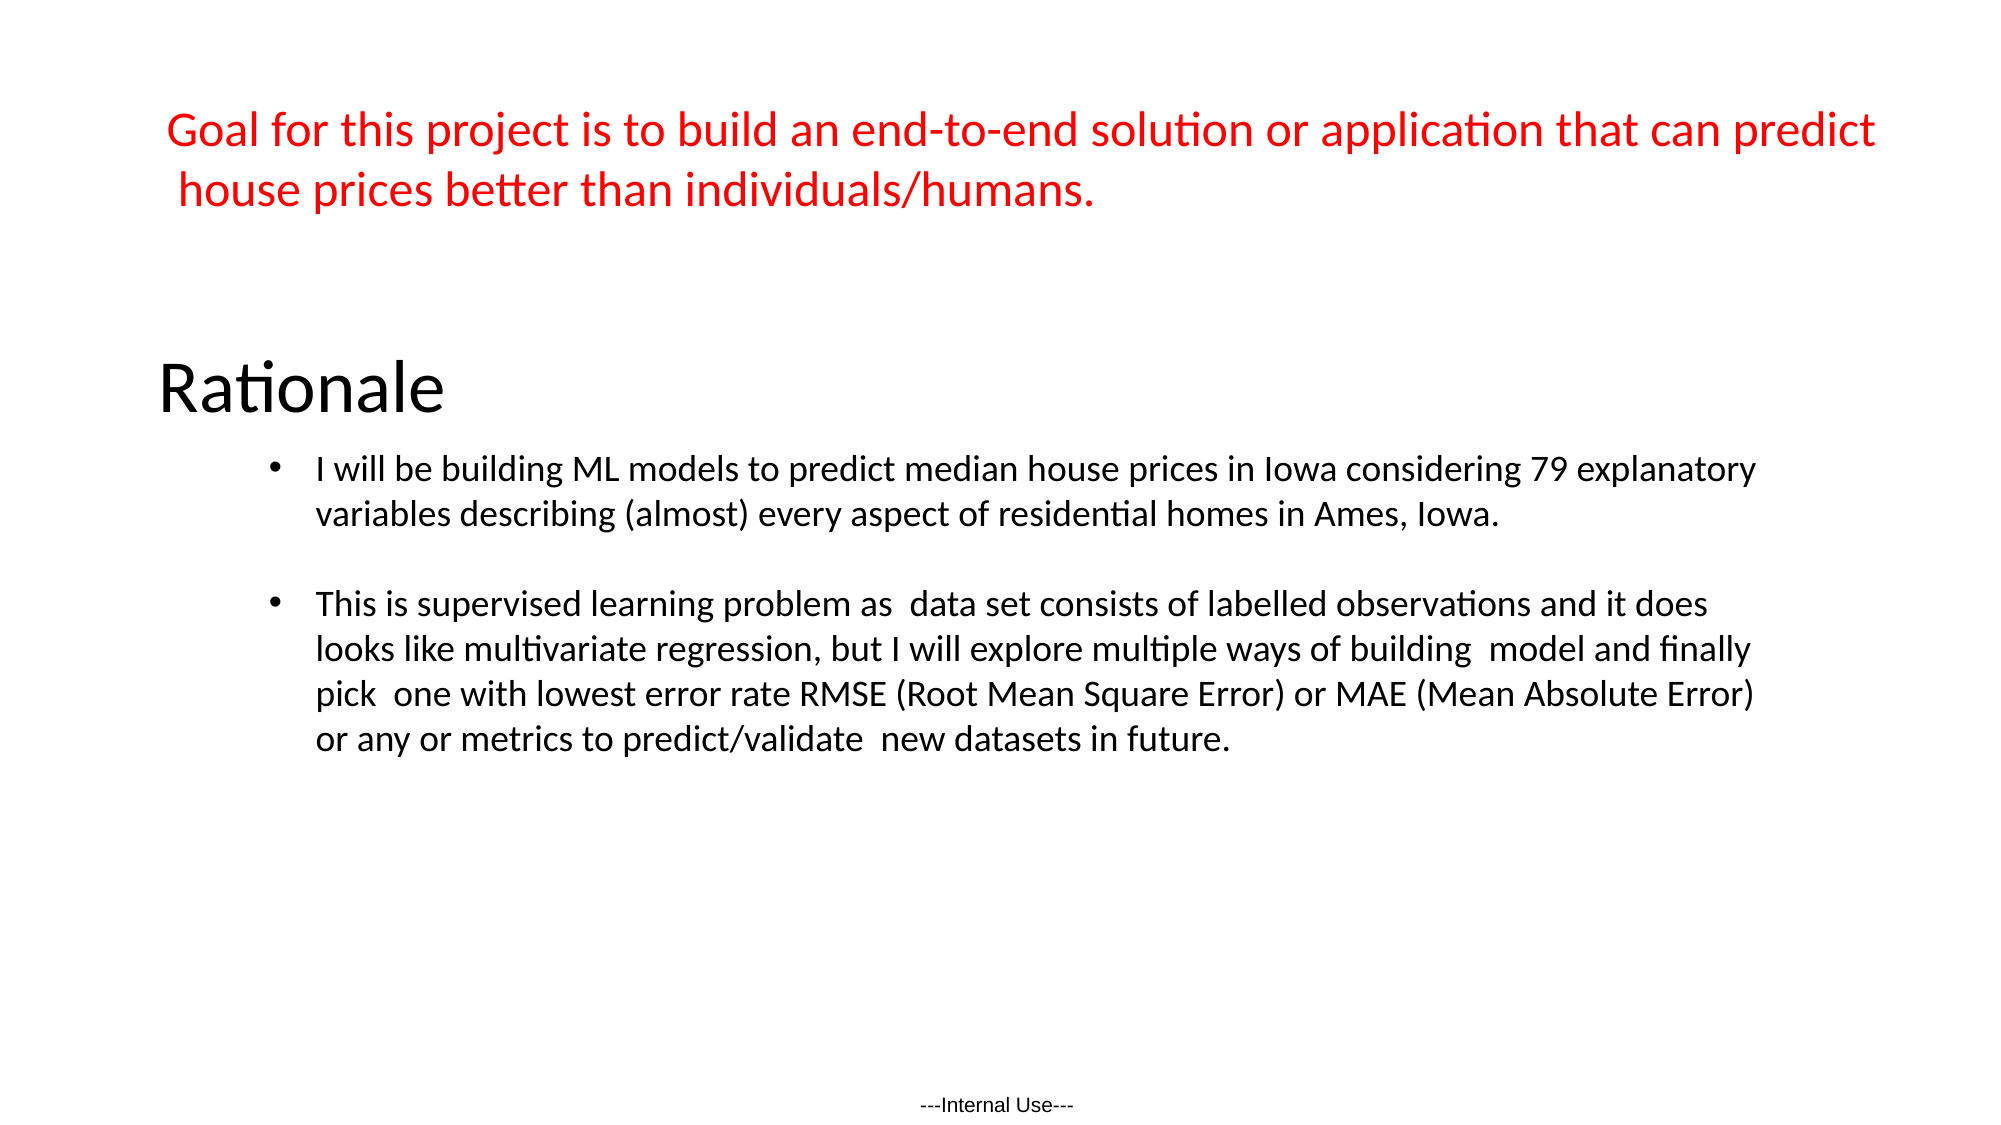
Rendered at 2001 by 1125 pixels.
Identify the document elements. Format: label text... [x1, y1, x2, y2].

text_box Rationale [144, 330, 500, 436]
text_box Goal for this project is to build an end-to-end solution or application that can predict house prices better than individuals/humans. [151, 88, 1902, 224]
text_box I will be building ML models to predict median house prices in Iowa considering 79 explanatory variables describing (almost) every aspect of residential homes in Ames, Iowa. This is supervised learning problem as data set consists of labelled observations and it does looks like multivariate regression, but I will explore multiple ways of building model and finally pick one with lowest error rate RMSE (Root Mean Square Error) or MAE (Mean Absolute Error) or any or metrics to predict/validate new datasets in future. [253, 436, 1800, 767]
